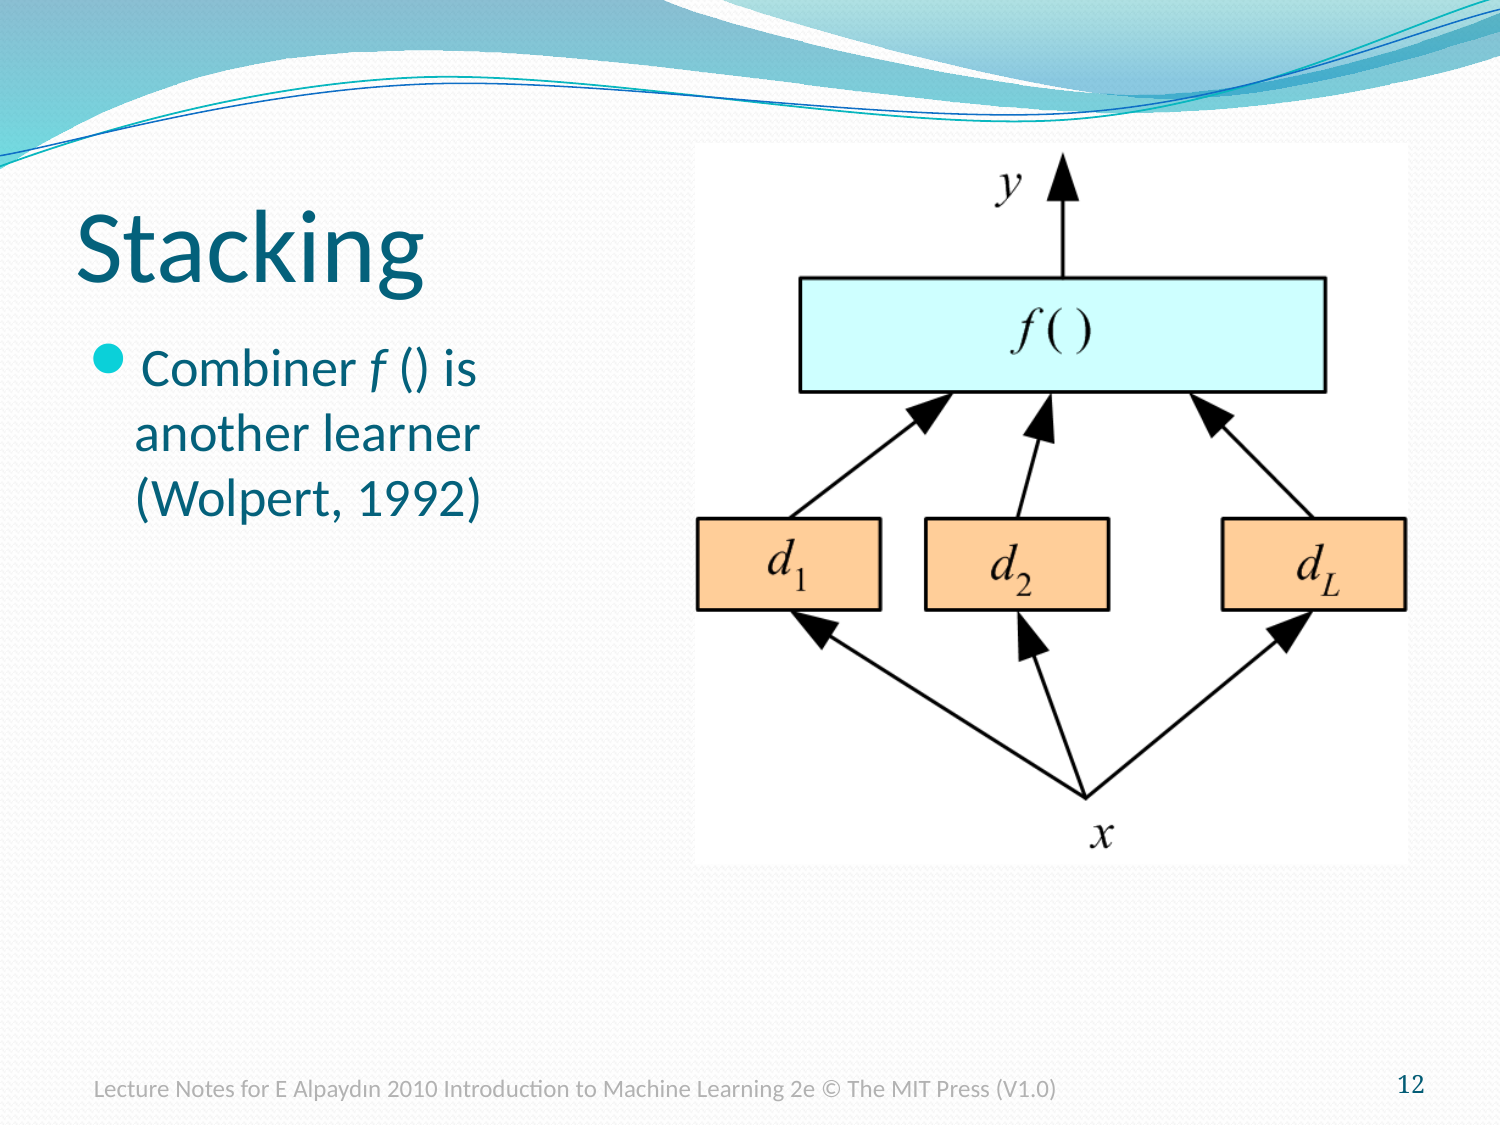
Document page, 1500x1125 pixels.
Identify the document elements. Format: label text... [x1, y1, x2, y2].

footer Lecture Notes for E Alpaydın 2010 Introduction to Machine Learning 2e © The MIT Press (V1.0) [93, 1042, 1254, 1103]
picture [695, 143, 1409, 865]
list Combiner f () is another learner (Wolpert, 1992) [75, 324, 632, 963]
slide_number 12 [1299, 1042, 1425, 1103]
title Stacking [75, 115, 1425, 303]
